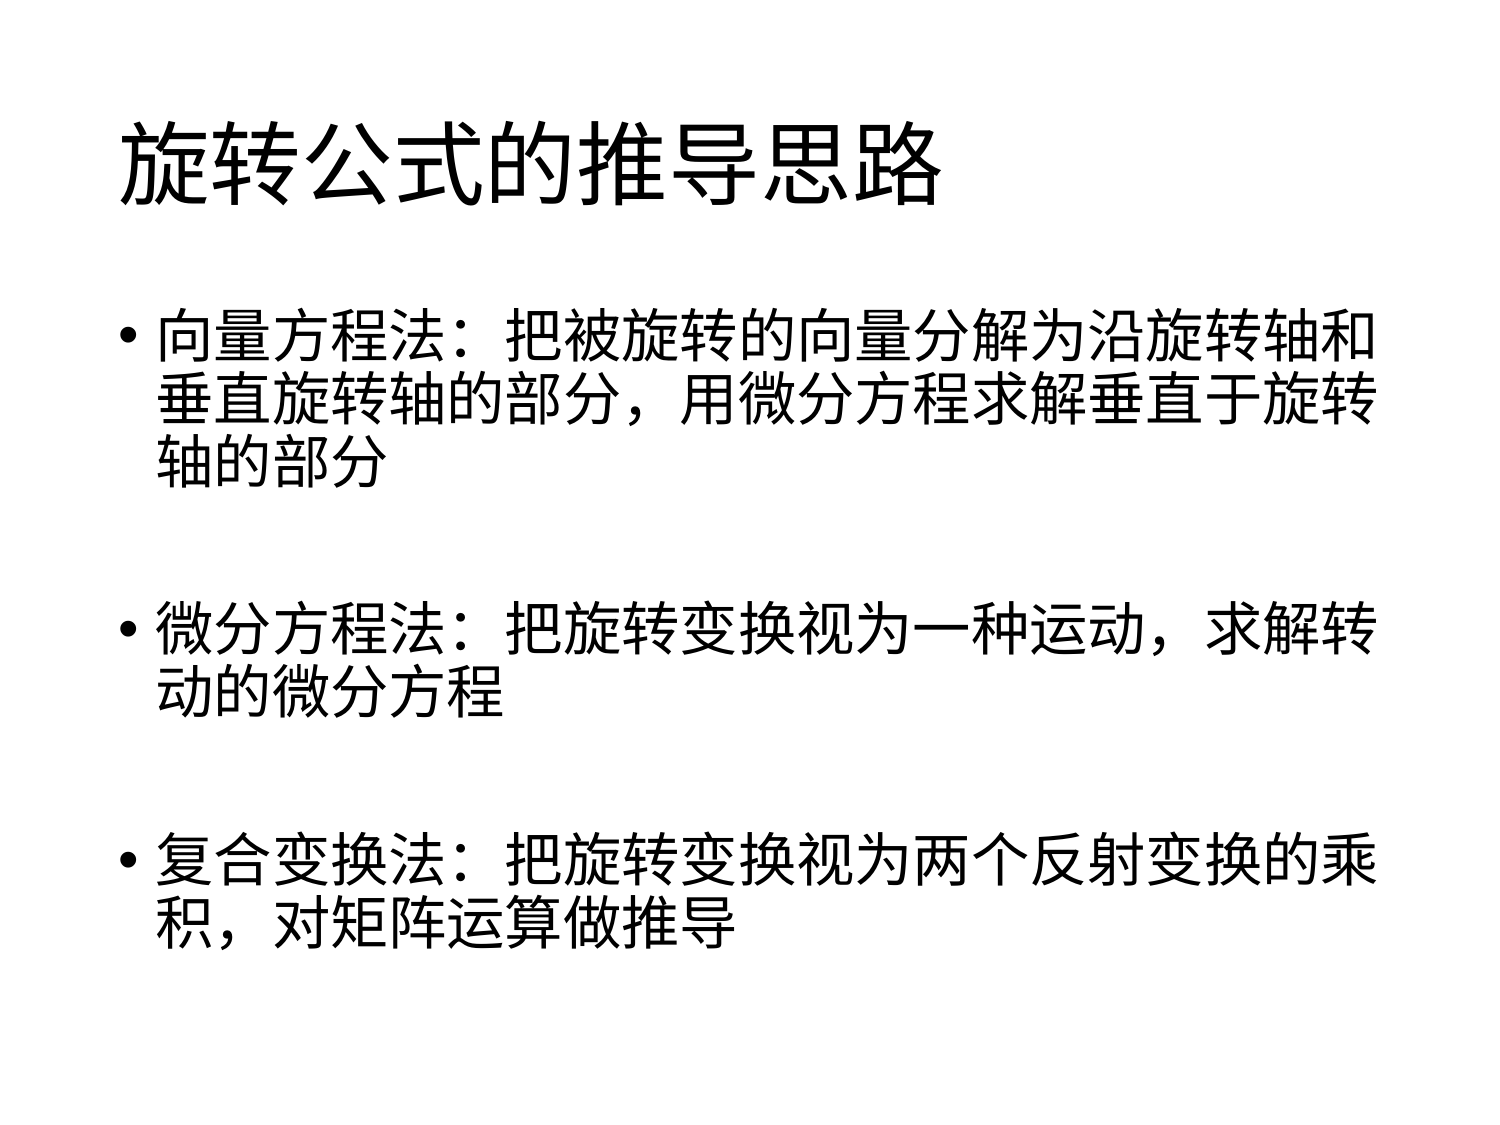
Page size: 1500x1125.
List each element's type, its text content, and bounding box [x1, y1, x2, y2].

list 向量方程法：把被旋转的向量分解为沿旋转轴和垂直旋转轴的部分，用微分方程求解垂直于旋转轴的部分 微分方程法：把旋转变换视为一种运动，求解转动的微分方程 复合变换法：把旋转变换视为两个反射变换的乘积，对矩阵运算做推导 [103, 299, 1397, 1014]
title 旋转公式的推导思路 [103, 59, 1397, 278]
